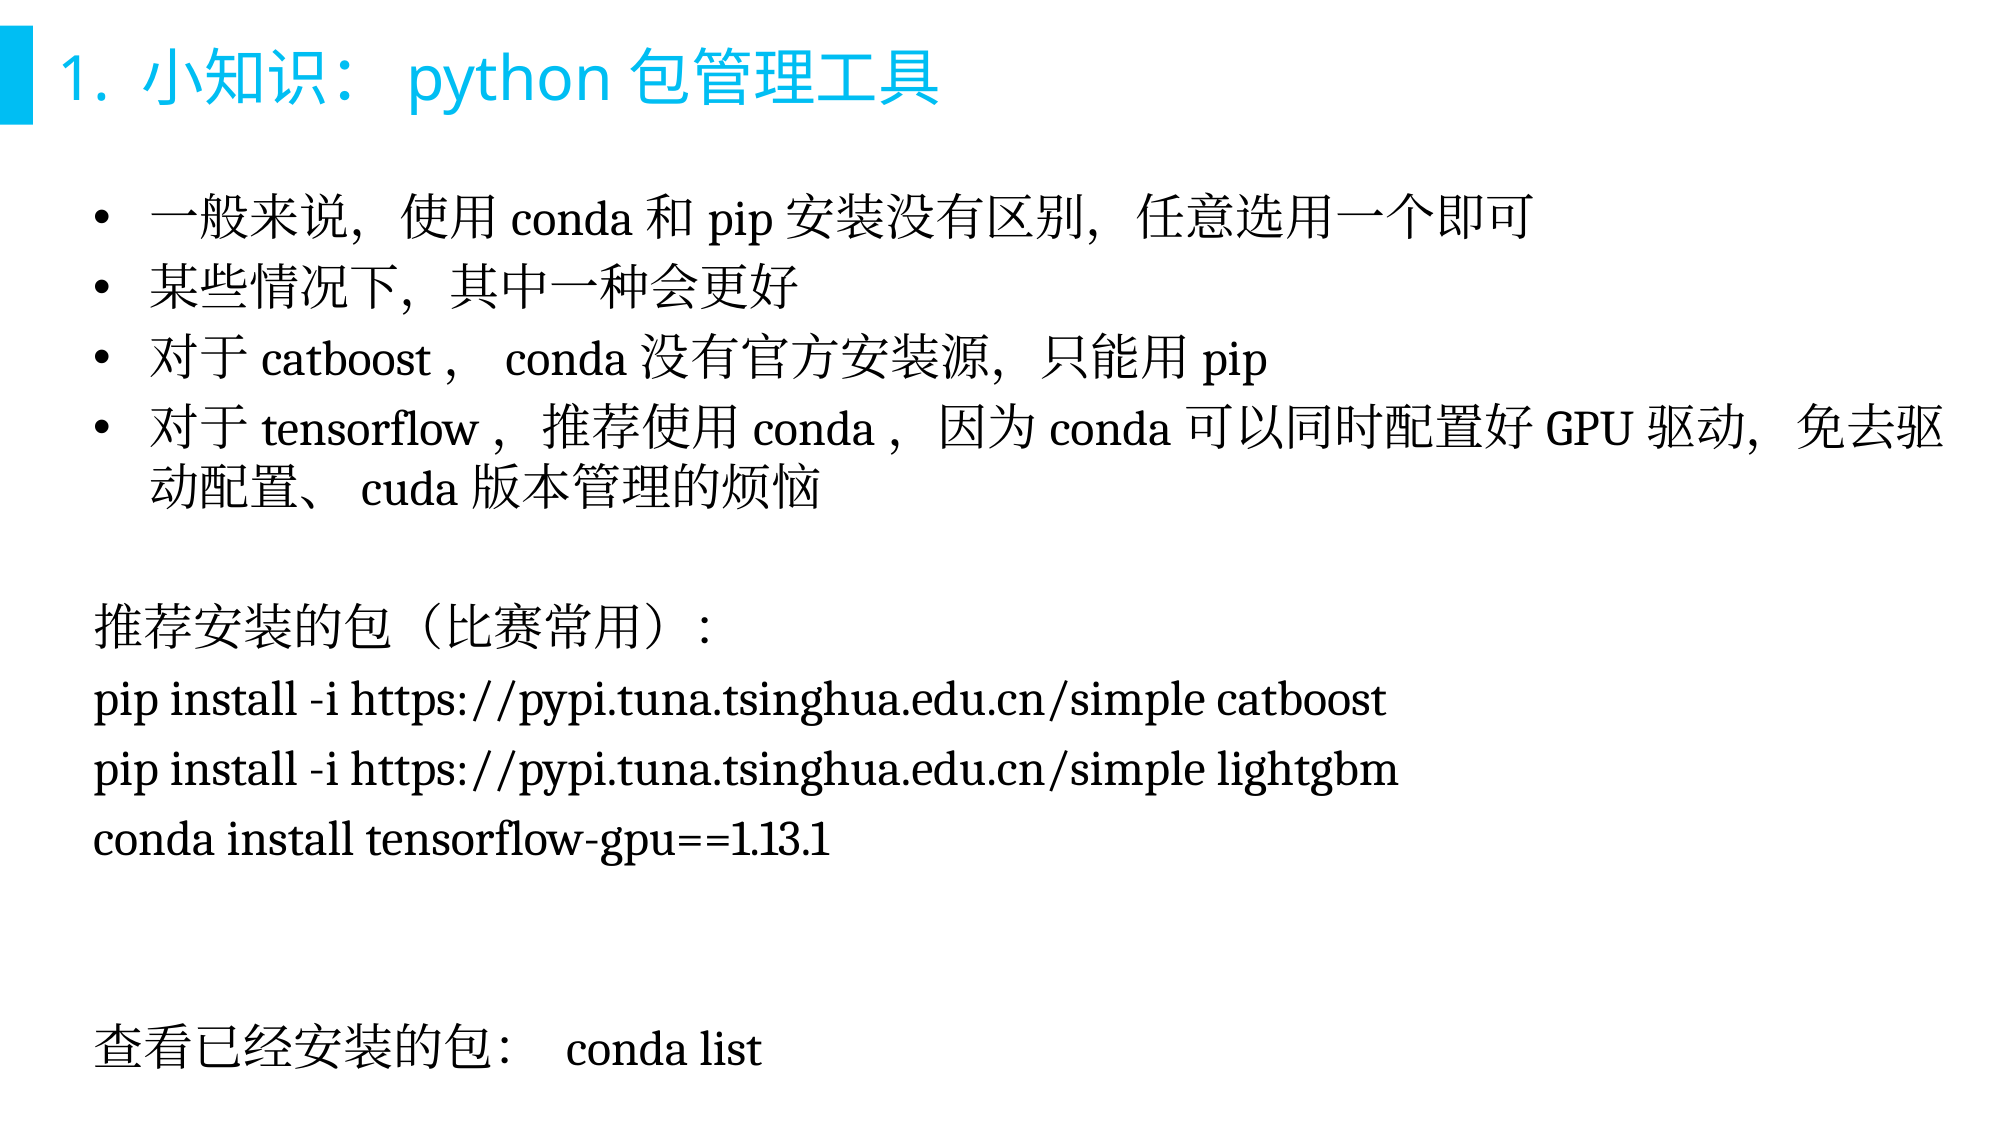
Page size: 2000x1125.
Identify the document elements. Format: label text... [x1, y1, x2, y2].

title 1. 小知识：python包管理工具 [42, 25, 1933, 125]
text_box 一般来说，使用conda和pip安装没有区别，任意选用一个即可 某些情况下，其中一种会更好 对于catboost，conda没有官方安装源，只能用pip 对于tensorflow，推荐使用conda，因为conda可以同时配置好GPU驱动，免去驱动配置、cuda版本管理的烦恼 推荐安装的包（比赛常用）： pip install -i https://pypi.tuna.tsinghua.edu.cn/simple catboost pip install -i https://pypi.tuna.tsinghua.edu.cn/simple lightgbm conda install tensorflow-gpu==1.13.1 查看已经安装的包： conda list [78, 178, 1969, 1100]
